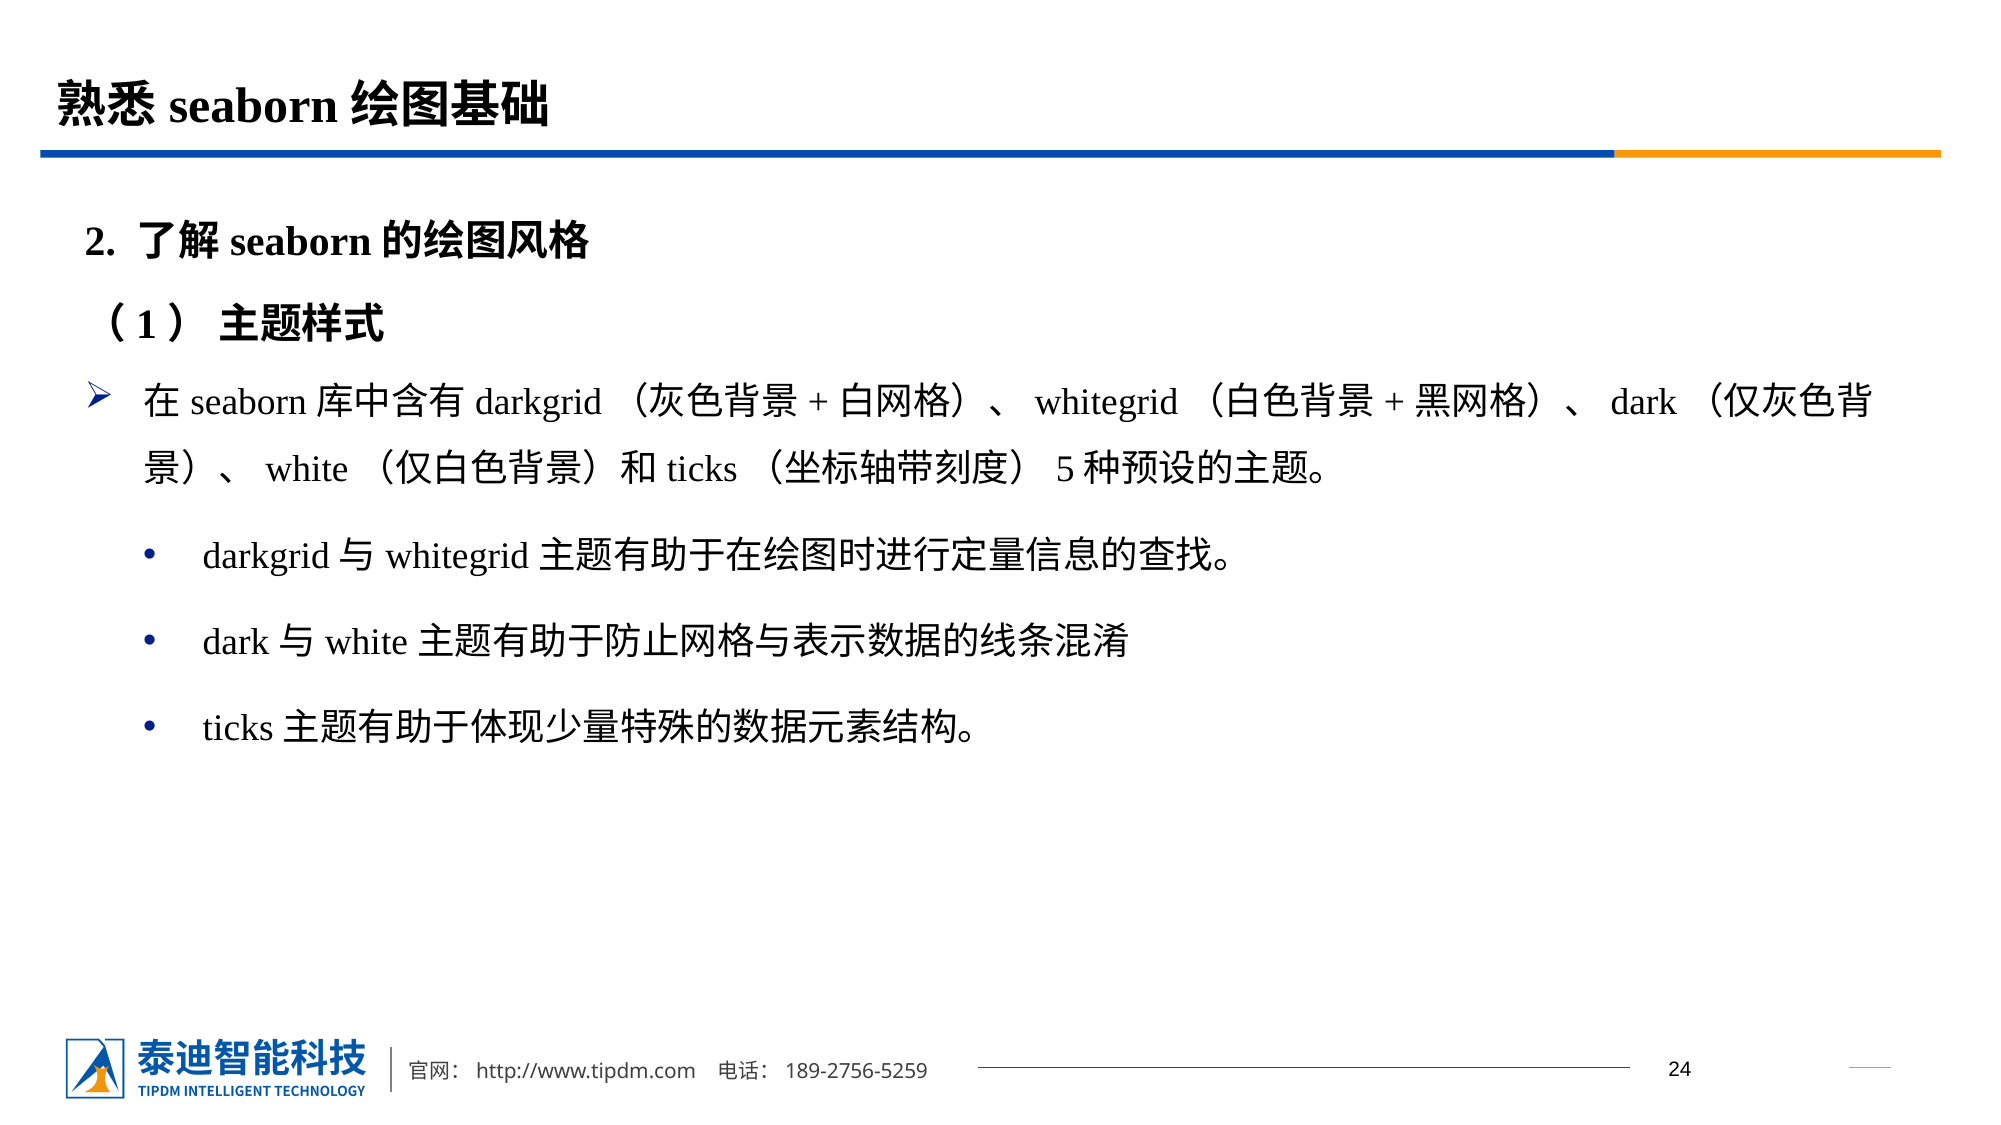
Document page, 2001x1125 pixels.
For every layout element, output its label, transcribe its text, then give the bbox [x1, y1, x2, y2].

list 2. 了解seaborn的绘图风格 （1） 主题样式 在seaborn库中含有darkgrid（灰色背景+白网格）、whitegrid（白色背景+黑网格）、dark（仅灰色背景）、white（仅白色背景）和ticks（坐标轴带刻度）5种预设的主题。 darkgrid与whitegrid主题有助于在绘图时进行定量信息的查找。 dark与white主题有助于防止网格与表示数据的线条混淆 ticks主题有助于体现少量特殊的数据元素结构。 [69, 181, 1892, 1010]
picture [52, 1028, 378, 1107]
title 熟悉seaborn绘图基础 [41, 58, 1842, 146]
